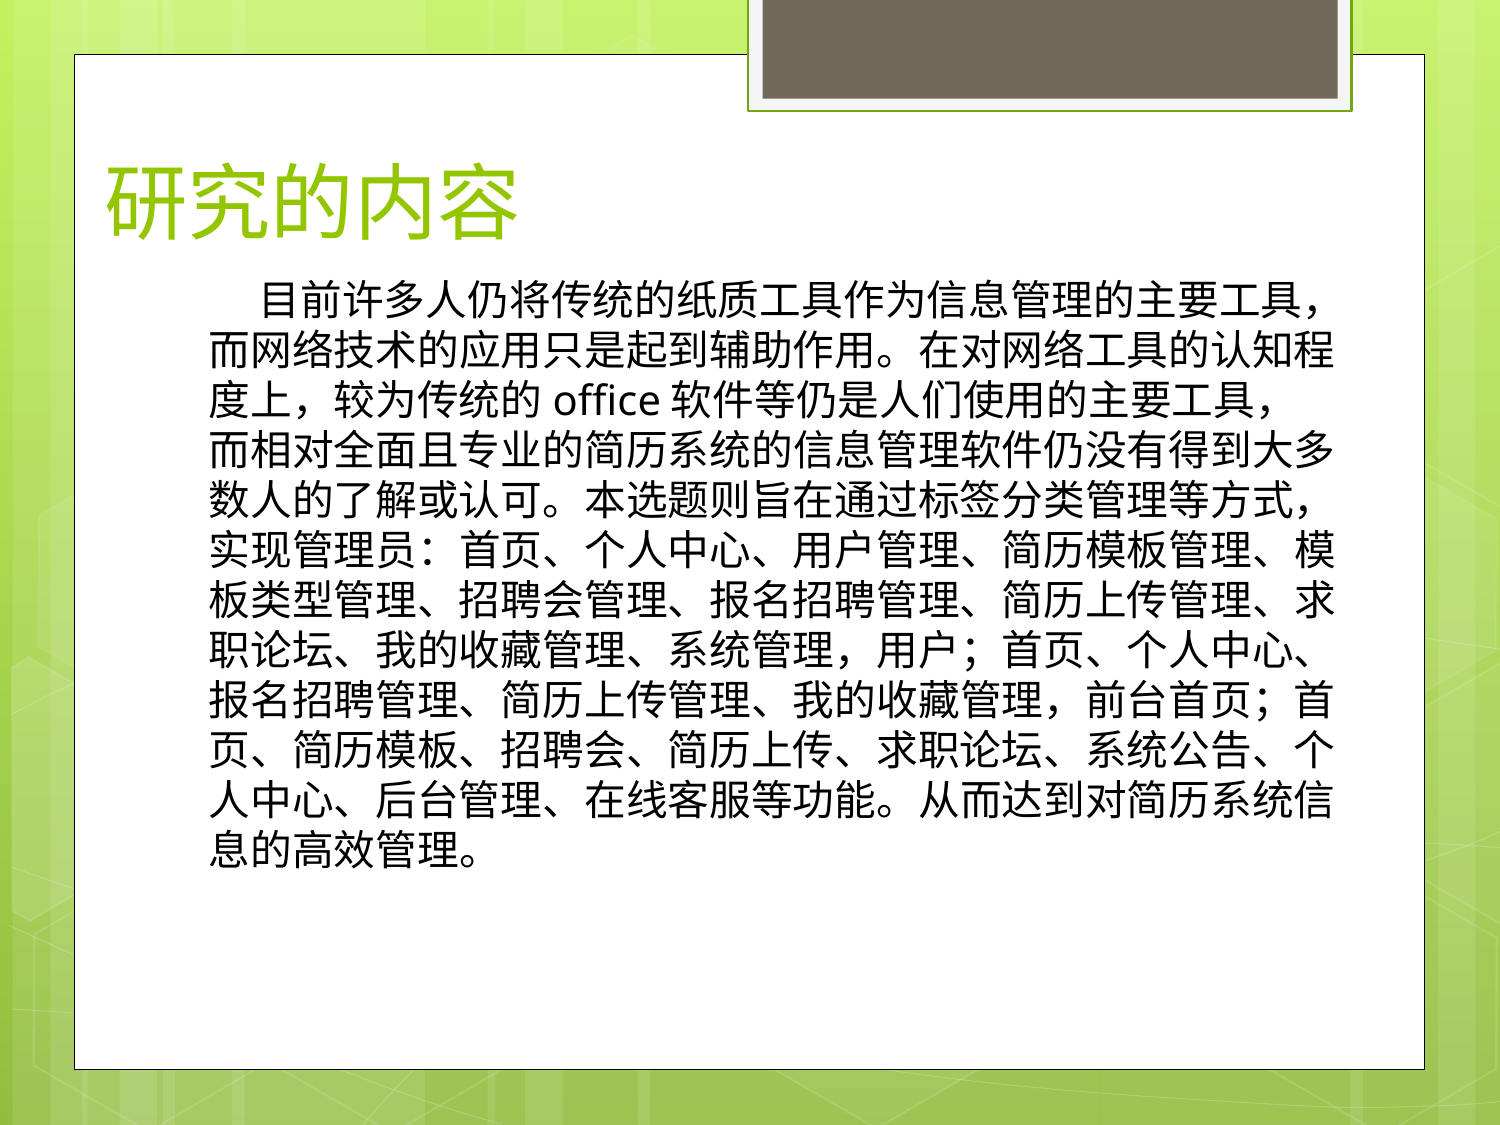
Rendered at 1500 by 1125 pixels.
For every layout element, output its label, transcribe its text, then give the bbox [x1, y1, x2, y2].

title 研究的内容 [89, 69, 1242, 258]
text_box 目前许多人仍将传统的纸质工具作为信息管理的主要工具，而网络技术的应用只是起到辅助作用。在对网络工具的认知程度上，较为传统的office软件等仍是人们使用的主要工具，而相对全面且专业的简历系统的信息管理软件仍没有得到大多数人的了解或认可。本选题则旨在通过标签分类管理等方式，实现管理员：首页、个人中心、用户管理、简历模板管理、模板类型管理、招聘会管理、报名招聘管理、简历上传管理、求职论坛、我的收藏管理、系统管理，用户；首页、个人中心、报名招聘管理、简历上传管理、我的收藏管理，前台首页；首页、简历模板、招聘会、简历上传、求职论坛、系统公告、个人中心、后台管理、在线客服等功能。从而达到对简历系统信息的高效管理。 [193, 266, 1353, 882]
